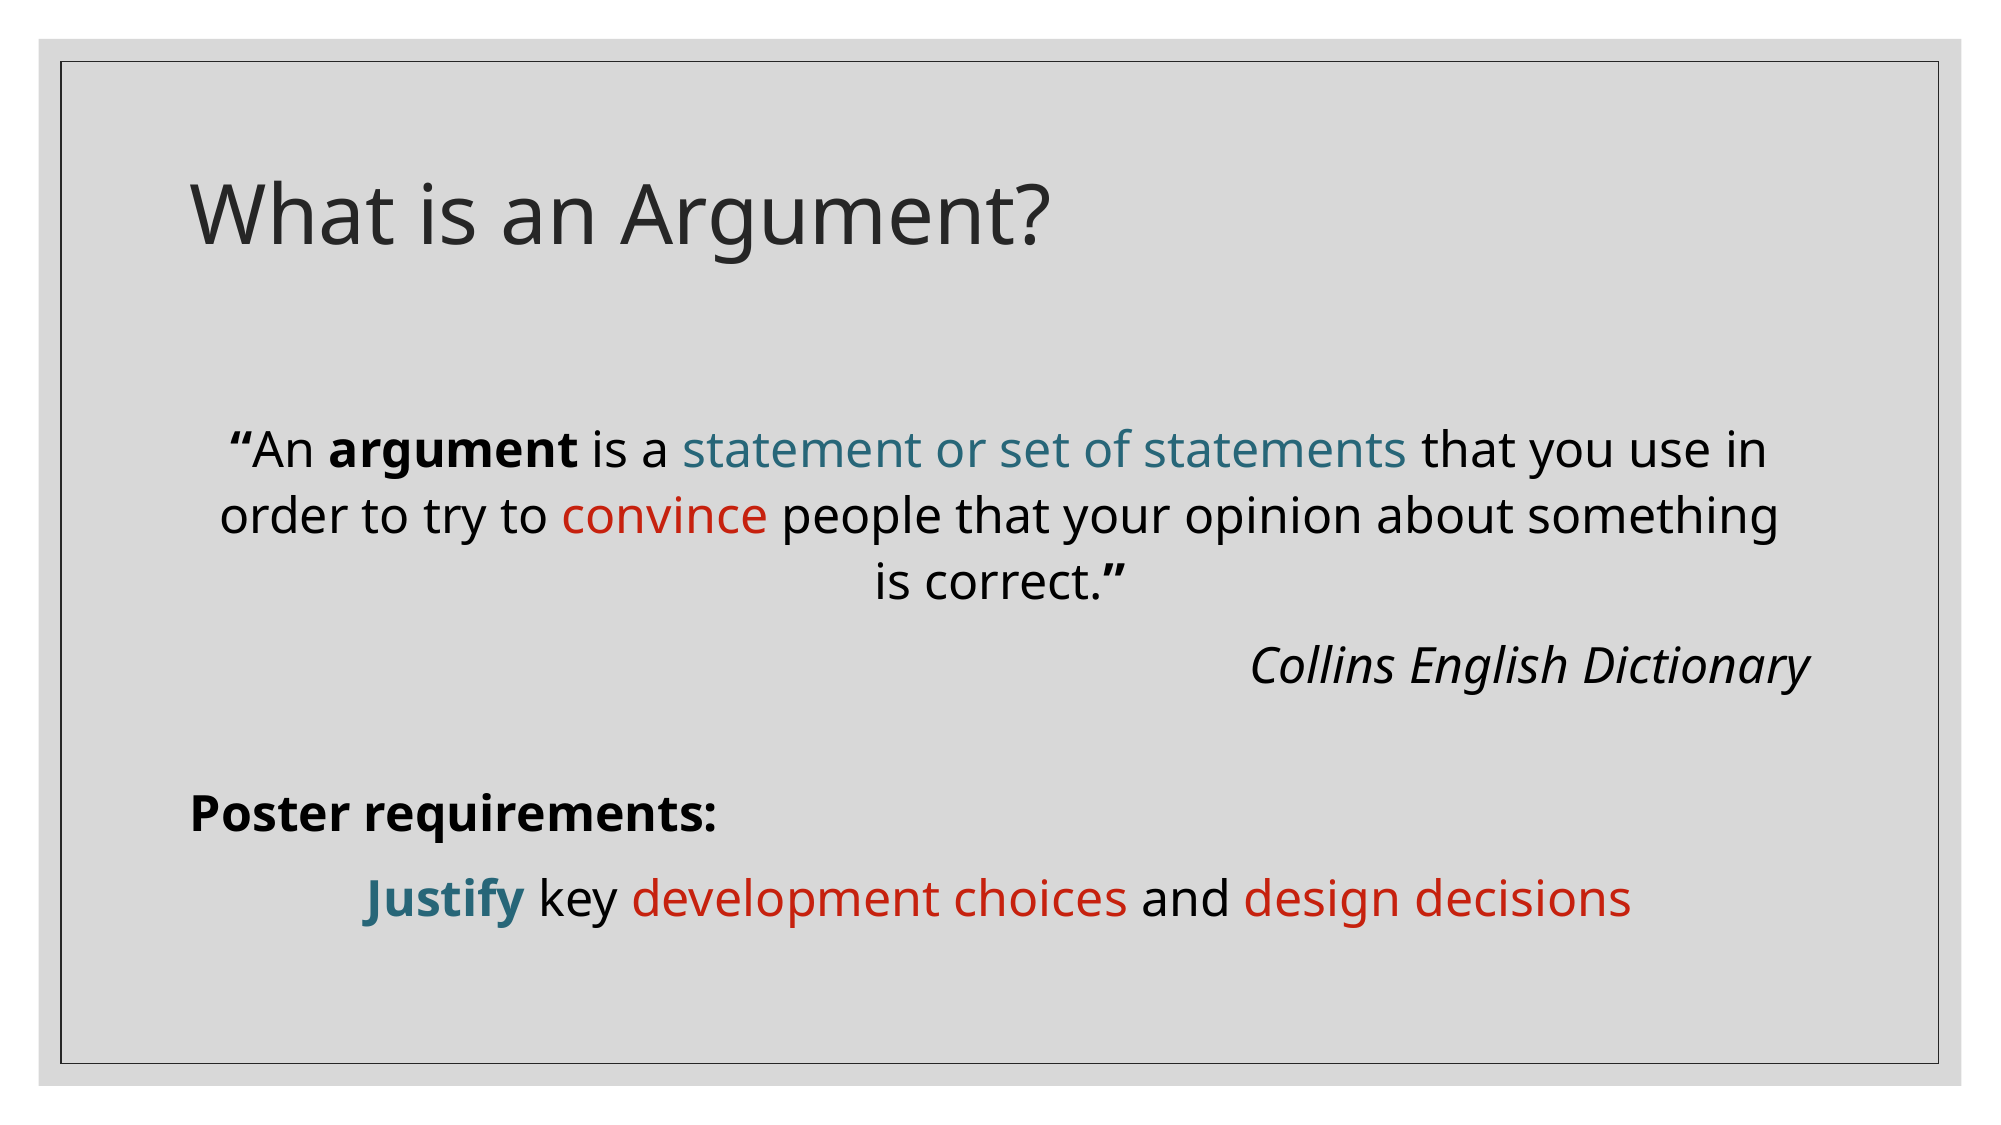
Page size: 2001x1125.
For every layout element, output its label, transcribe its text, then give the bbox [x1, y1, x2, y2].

title What is an Argument? [174, 105, 1825, 331]
list “An argument is a statement or set of statements that you use in order to try to convince people that your opinion about something is correct.” Collins English Dictionary Poster requirements: Justify key development choices and design decisions [174, 345, 1825, 977]
